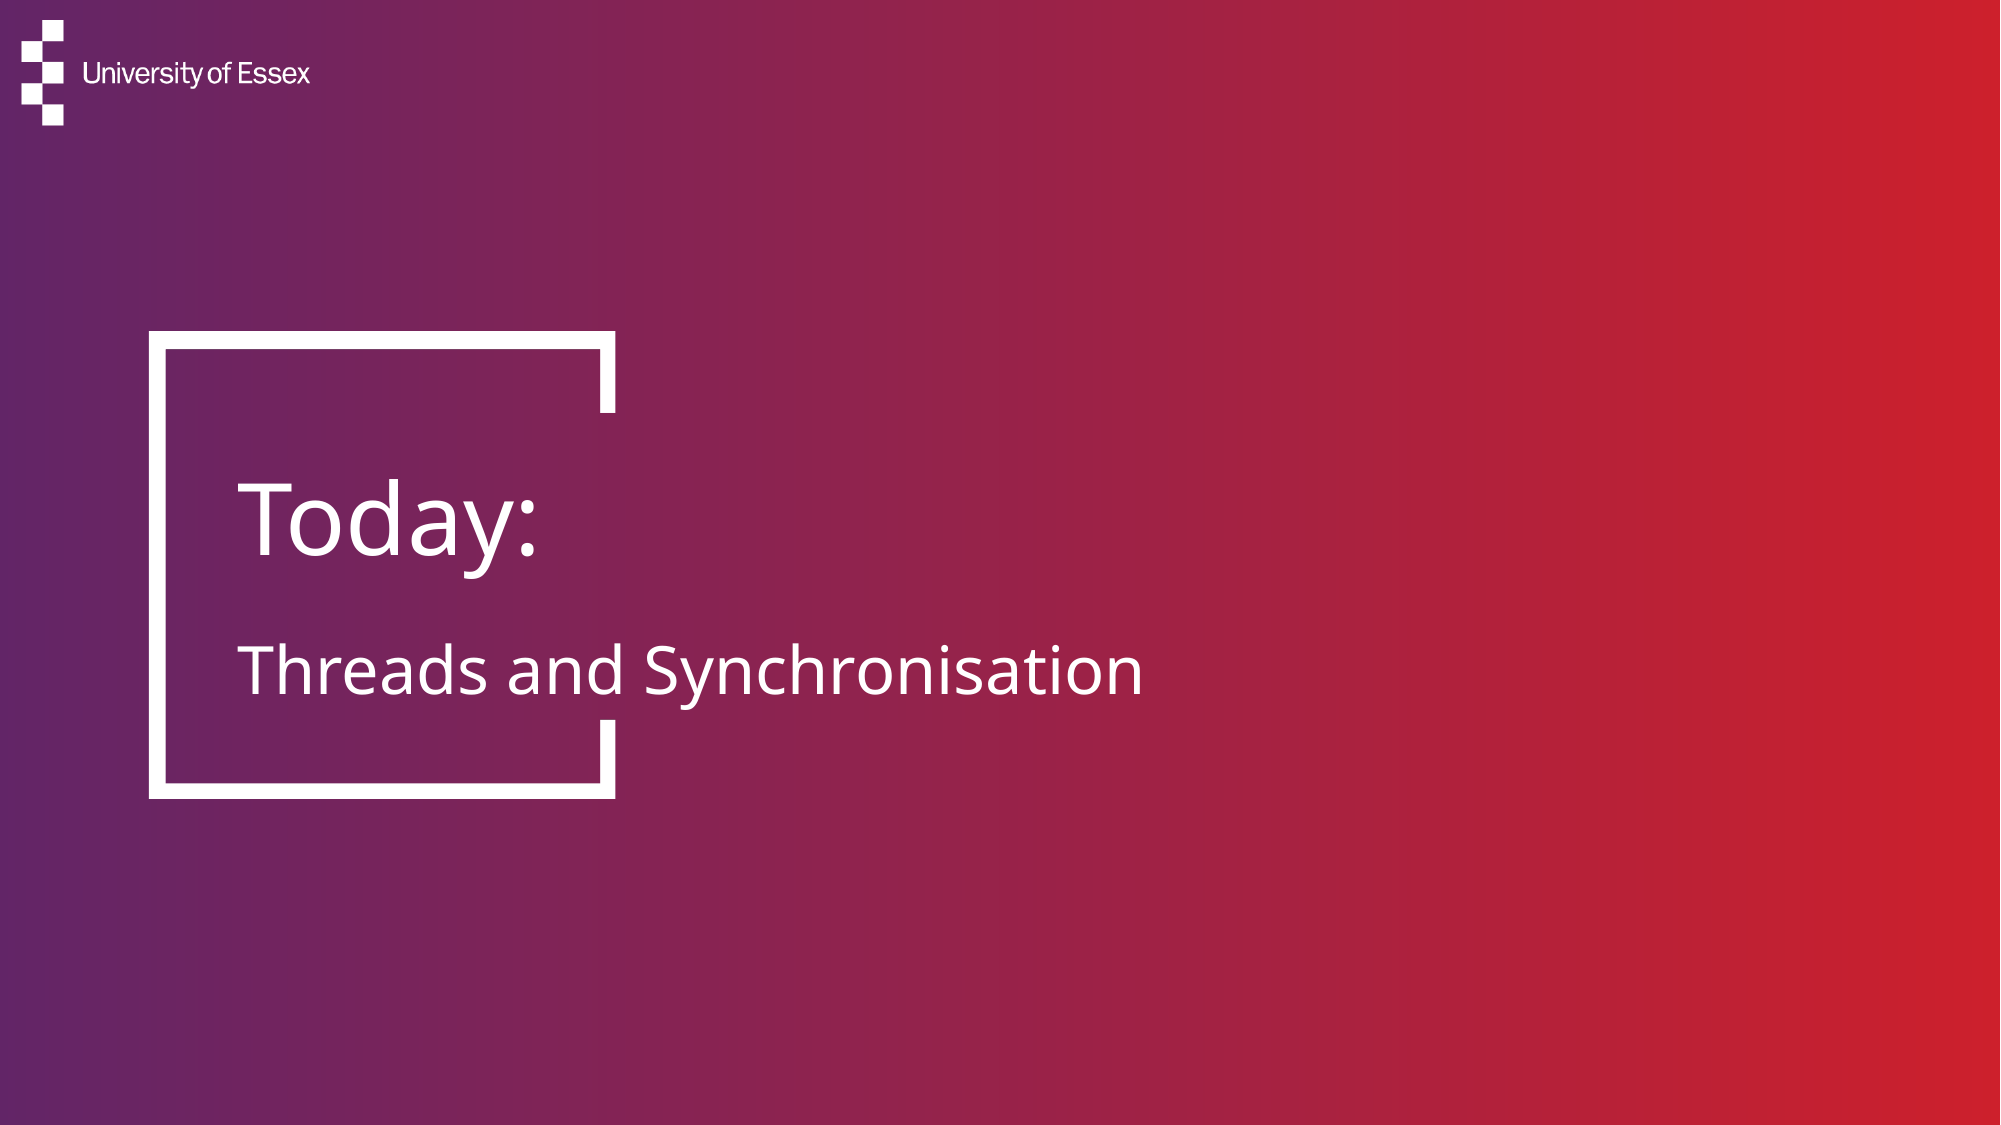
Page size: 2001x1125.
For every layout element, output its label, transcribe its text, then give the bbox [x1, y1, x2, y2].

title Today: [236, 412, 1959, 593]
picture [0, 0, 331, 147]
subtitle Threads and Synchronisation [236, 593, 1959, 718]
